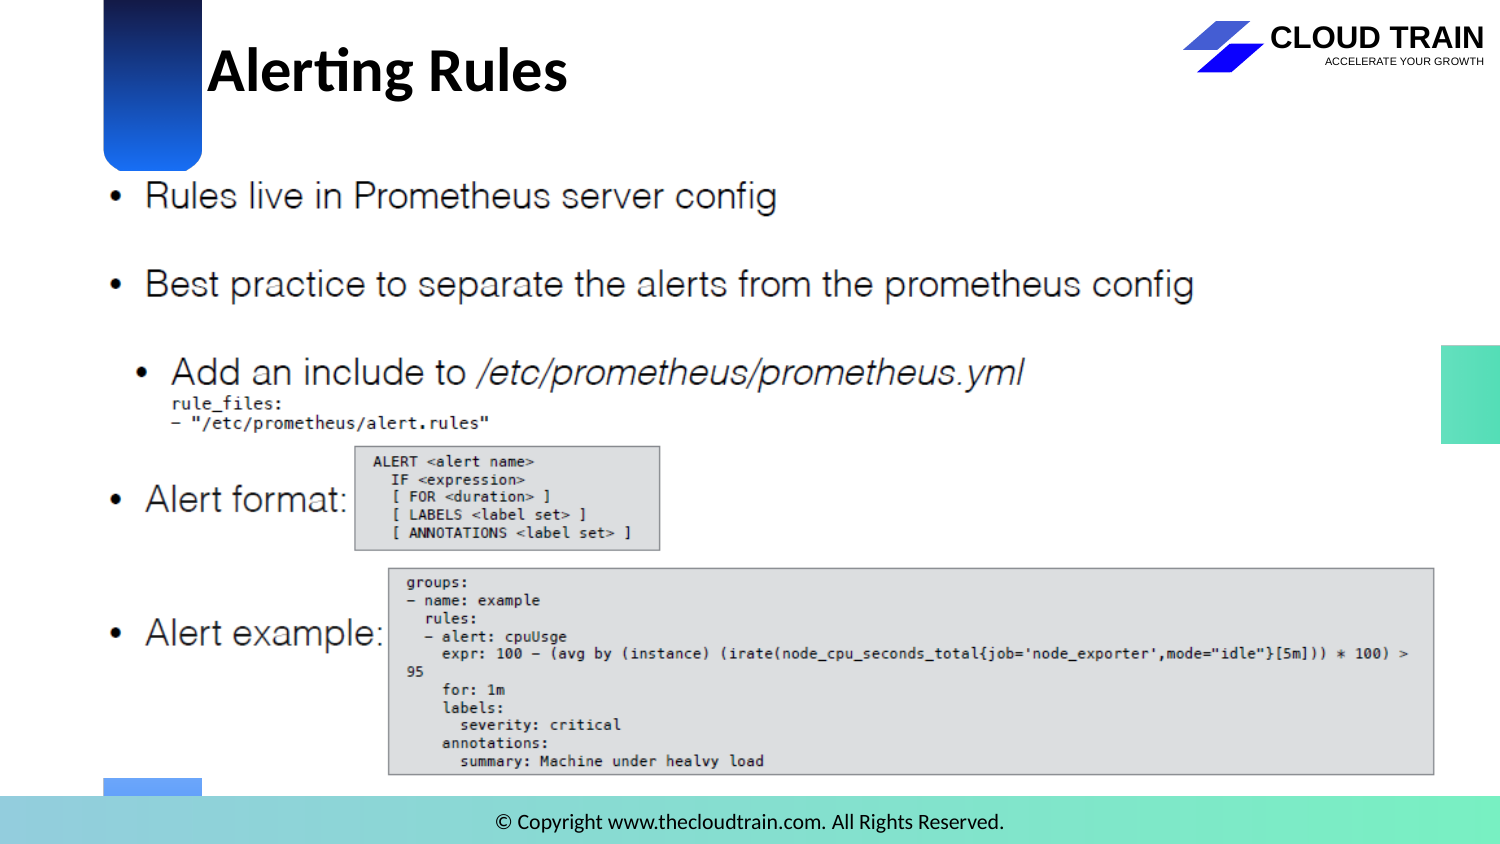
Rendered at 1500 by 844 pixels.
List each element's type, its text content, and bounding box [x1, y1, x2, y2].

title Alerting Rules [205, 0, 1298, 138]
picture [99, 0, 1500, 797]
